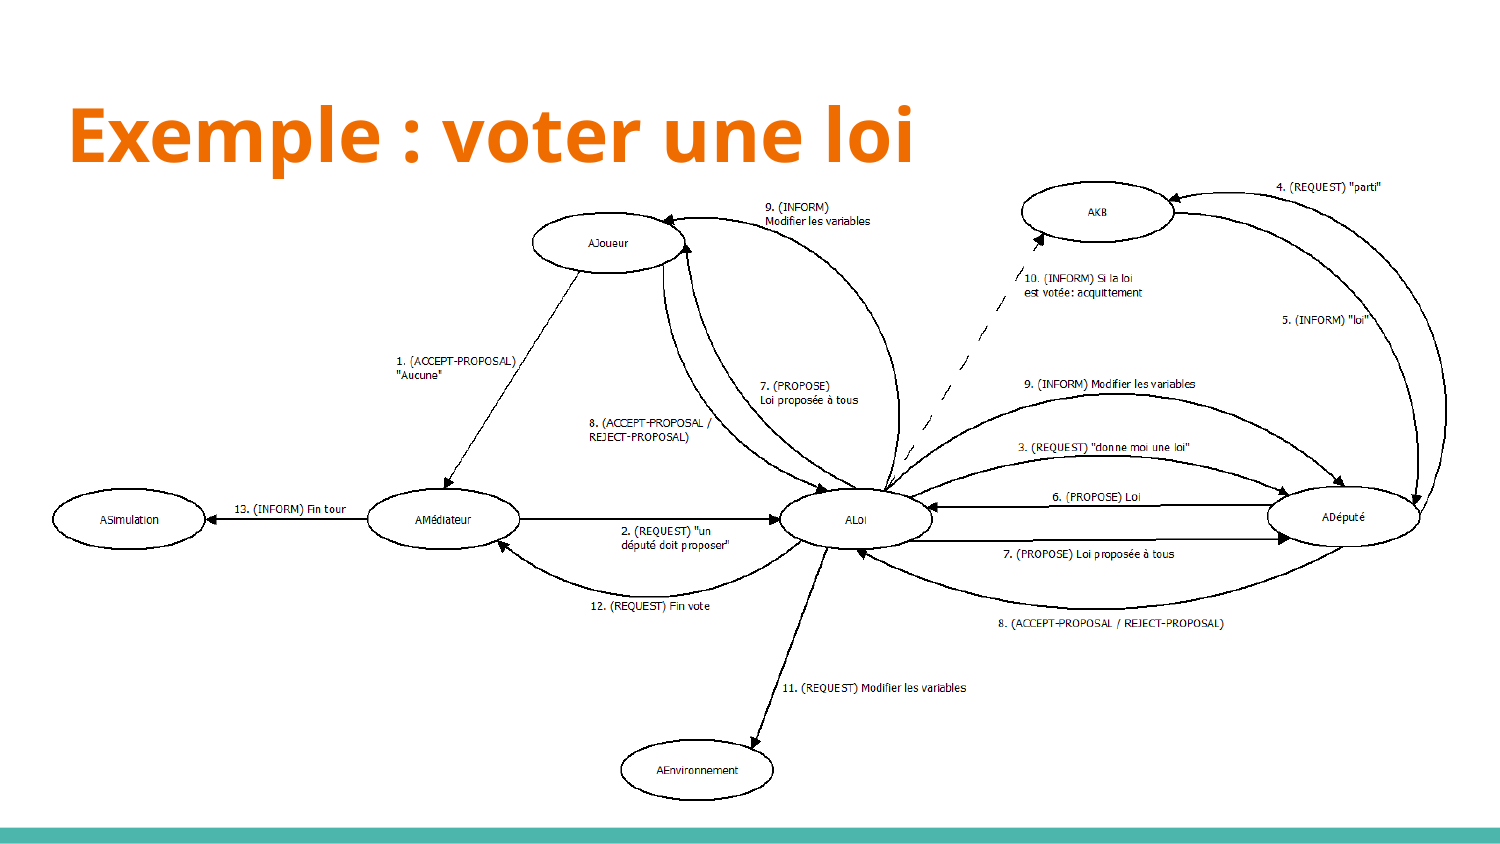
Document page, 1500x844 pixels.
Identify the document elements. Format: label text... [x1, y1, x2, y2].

picture [50, 179, 1450, 803]
title Exemple : voter une loi [51, 72, 1449, 179]
